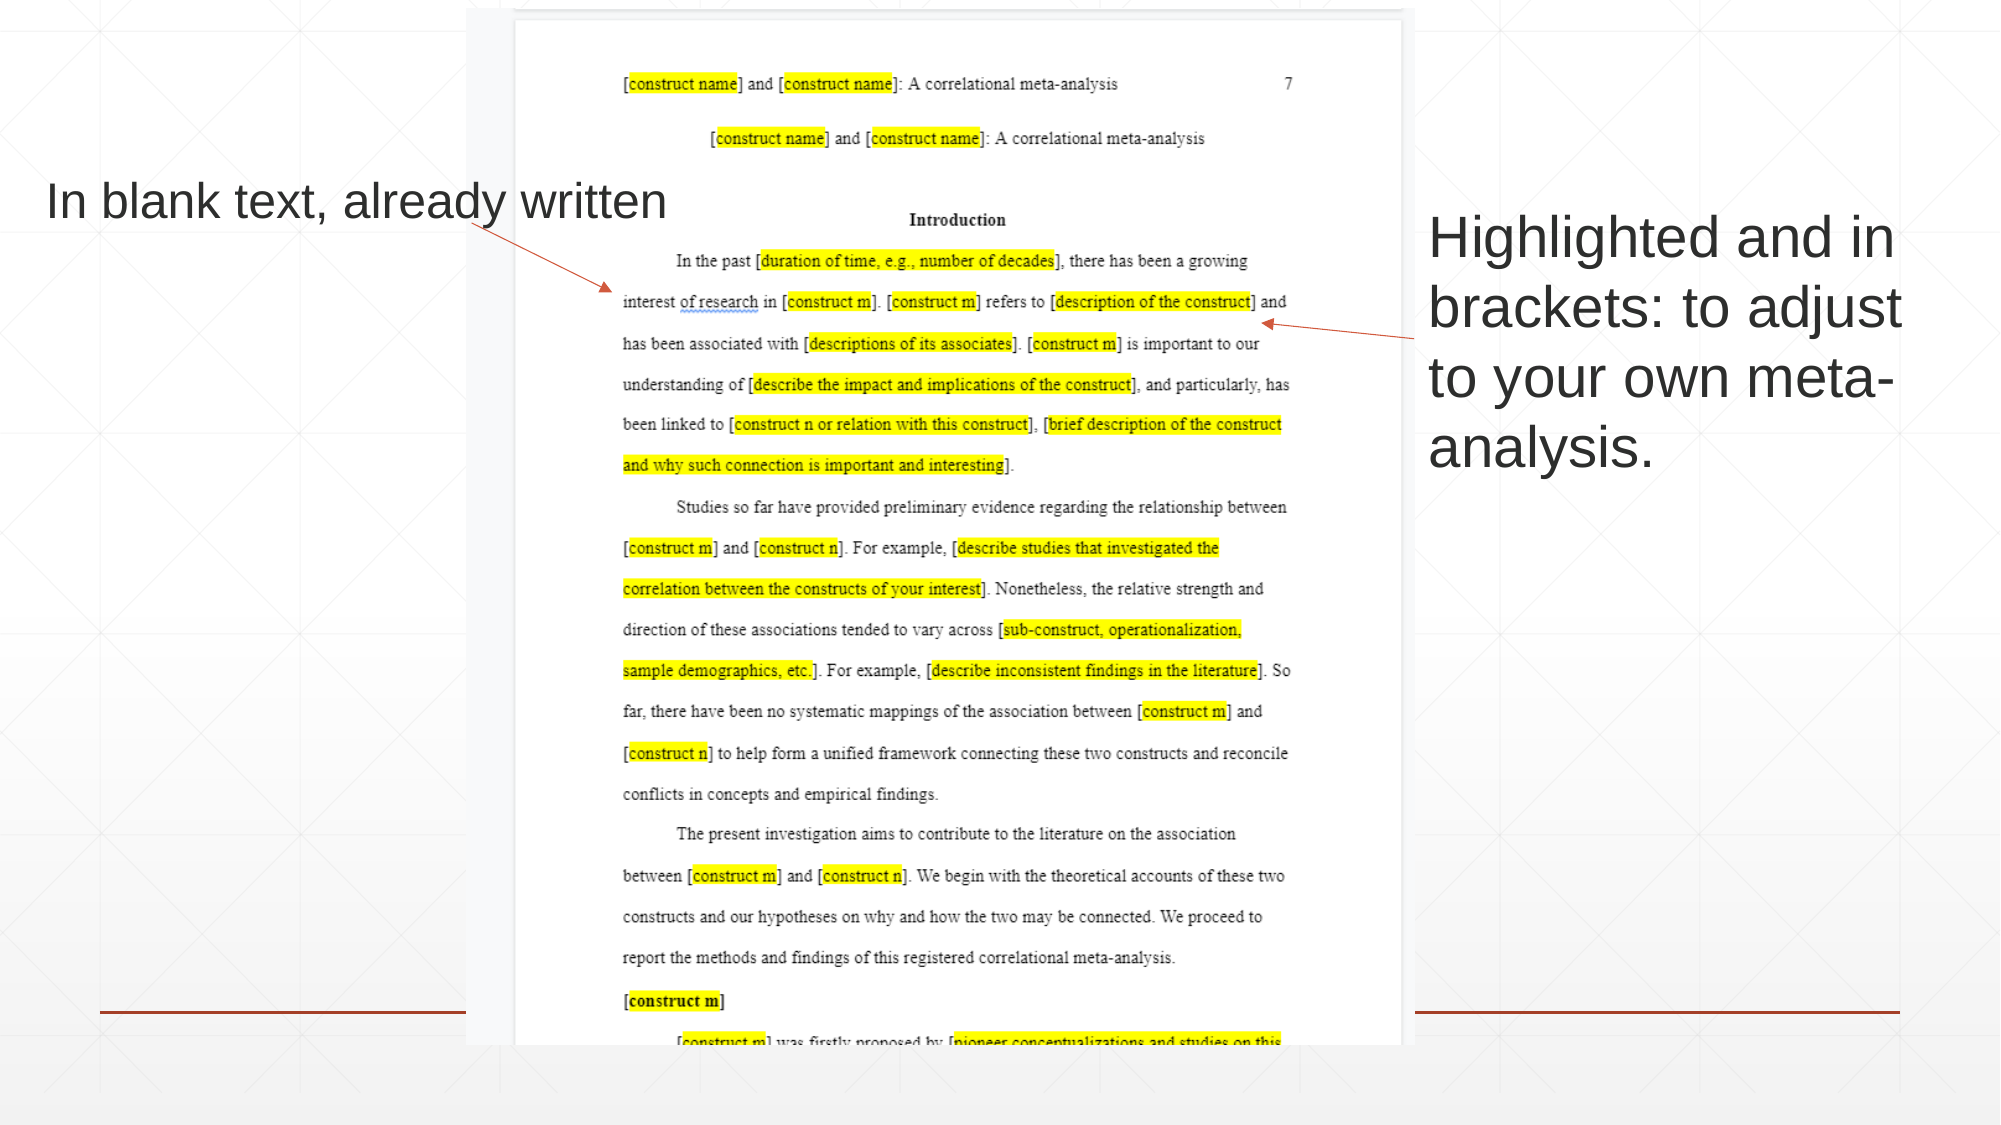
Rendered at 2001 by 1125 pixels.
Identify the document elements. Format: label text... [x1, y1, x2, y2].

text_box Highlighted and in brackets: to adjust to your own meta-analysis. [1415, 191, 1937, 487]
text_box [1261, 322, 1415, 341]
picture [466, 8, 1415, 1045]
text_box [471, 222, 613, 293]
text_box In blank text, already written [30, 161, 466, 236]
